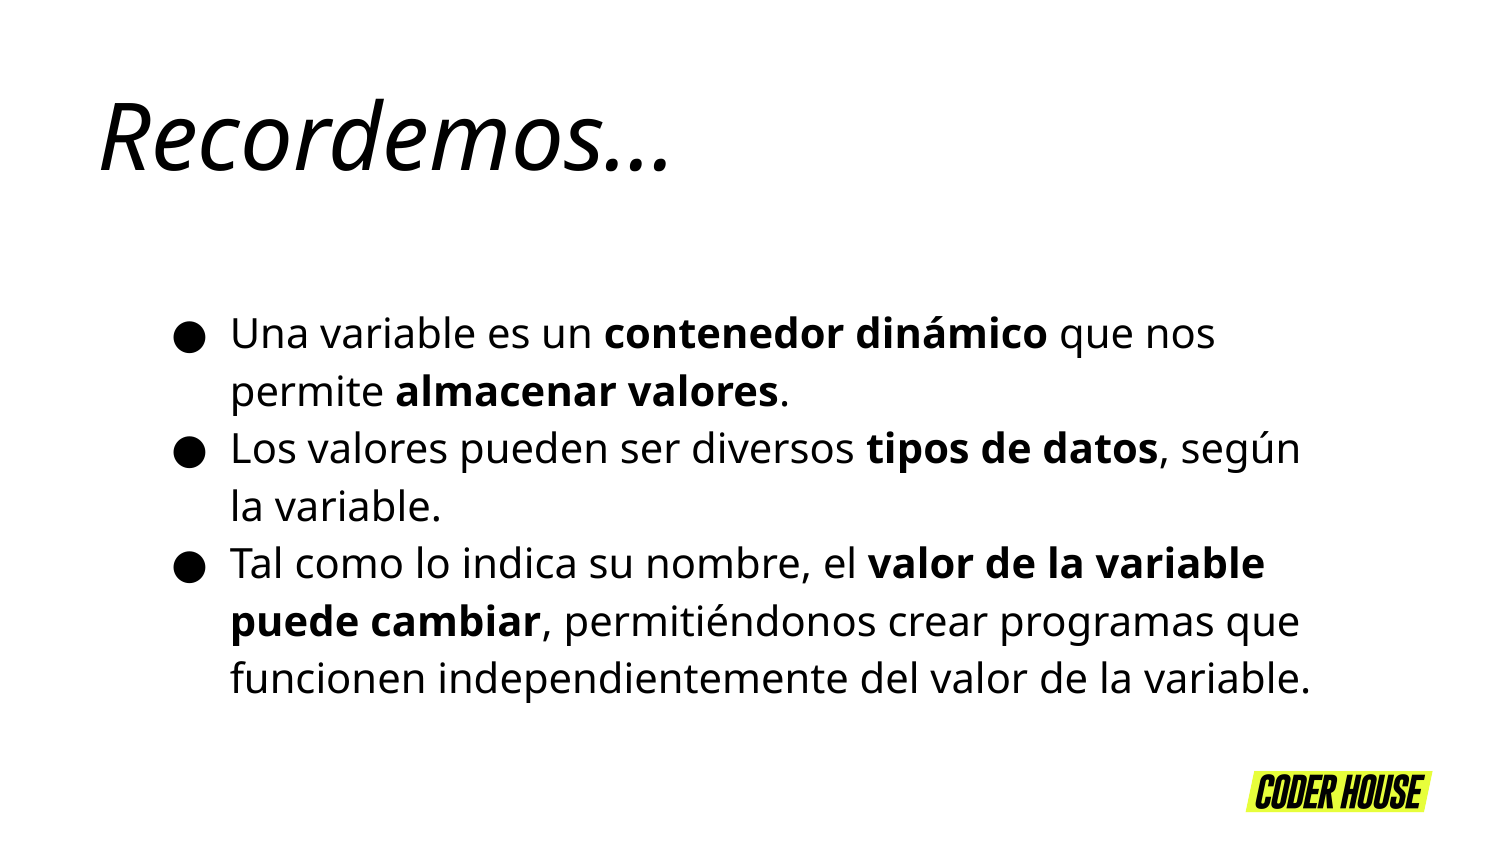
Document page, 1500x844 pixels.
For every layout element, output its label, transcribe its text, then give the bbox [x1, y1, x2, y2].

text_box Recordemos... [82, 61, 1012, 224]
picture [1241, 764, 1437, 819]
text_box Una variable es un contenedor dinámico que nos permite almacenar valores. Los valores pueden ser diversos tipos de datos, según la variable. Tal como lo indica su nombre, el valor de la variable puede cambiar, permitiéndonos crear programas que funcionen independientemente del valor de la variable. [139, 284, 1361, 730]
